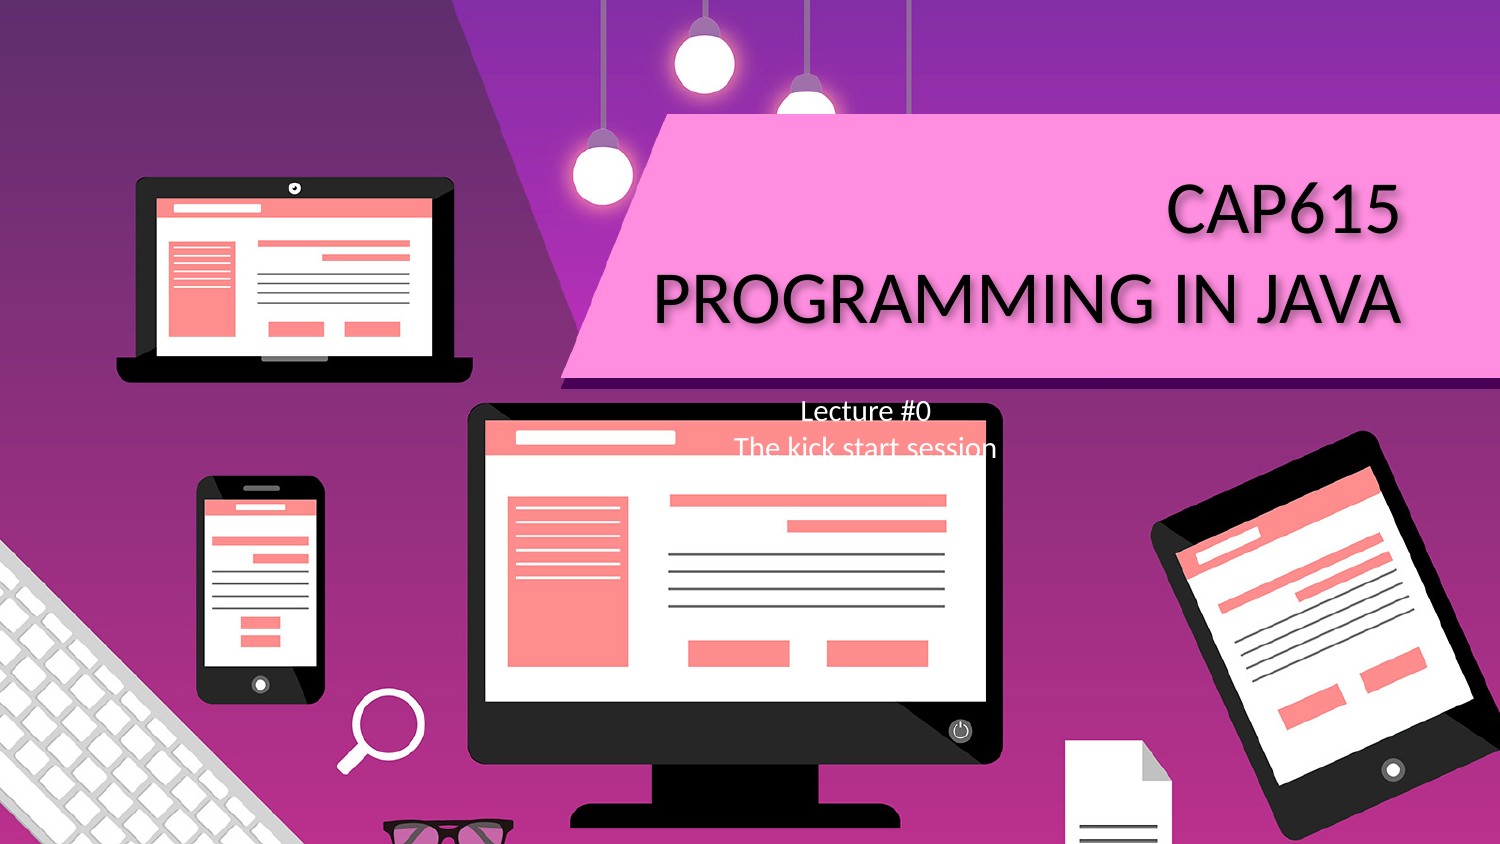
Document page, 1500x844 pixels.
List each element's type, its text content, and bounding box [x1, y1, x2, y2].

picture [0, 0, 1500, 844]
subtitle Lecture #0 The kick start session [155, 383, 1500, 473]
title CAP615 PROGRAMMING IN JAVA [273, 112, 1418, 383]
